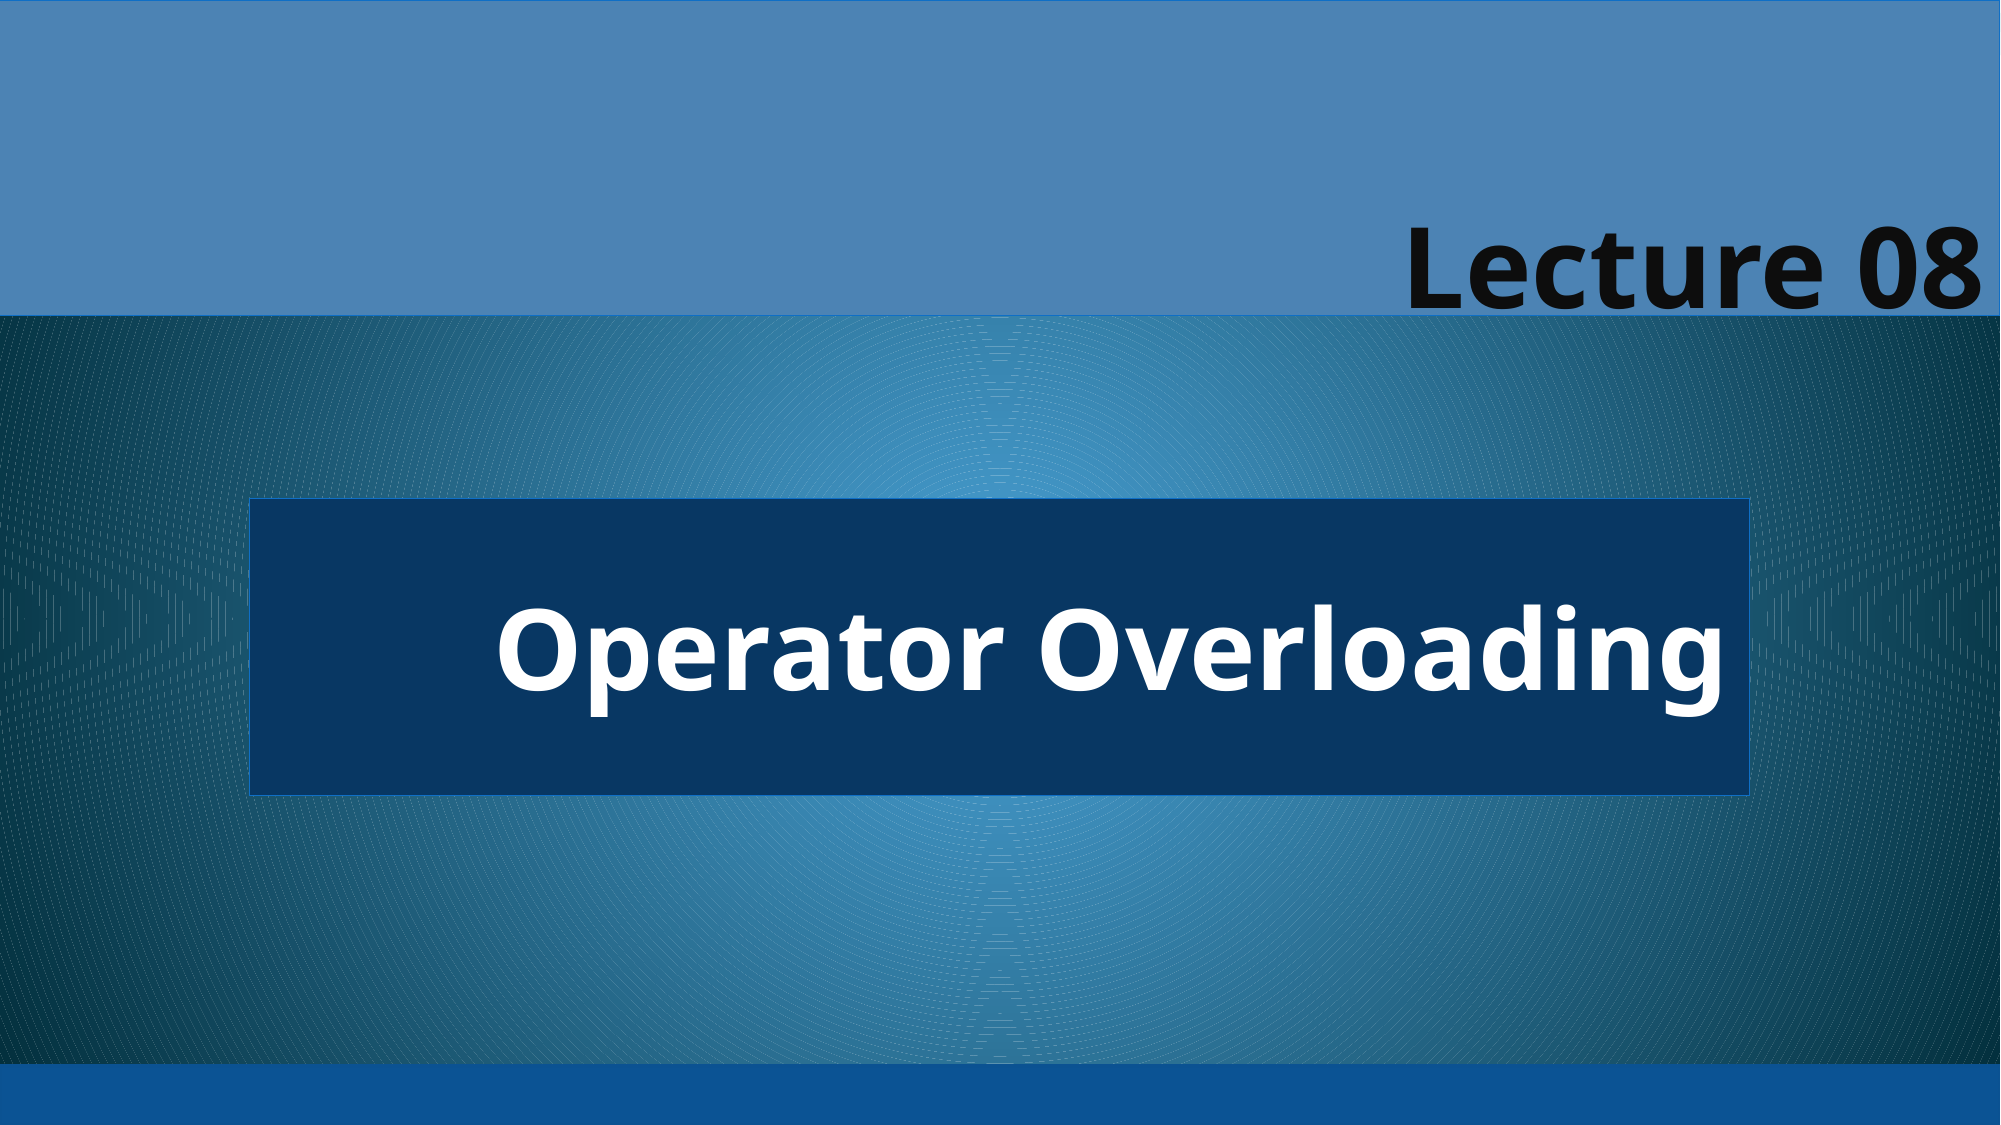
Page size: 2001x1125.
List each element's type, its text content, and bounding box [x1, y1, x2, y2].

text_box [0, 1064, 2000, 1125]
slide_number 1 [1733, 1042, 1900, 1064]
title Operator Overloading [249, 498, 1750, 796]
text_box Lecture 08 [454, 330, 2000, 339]
picture [0, 0, 2000, 316]
